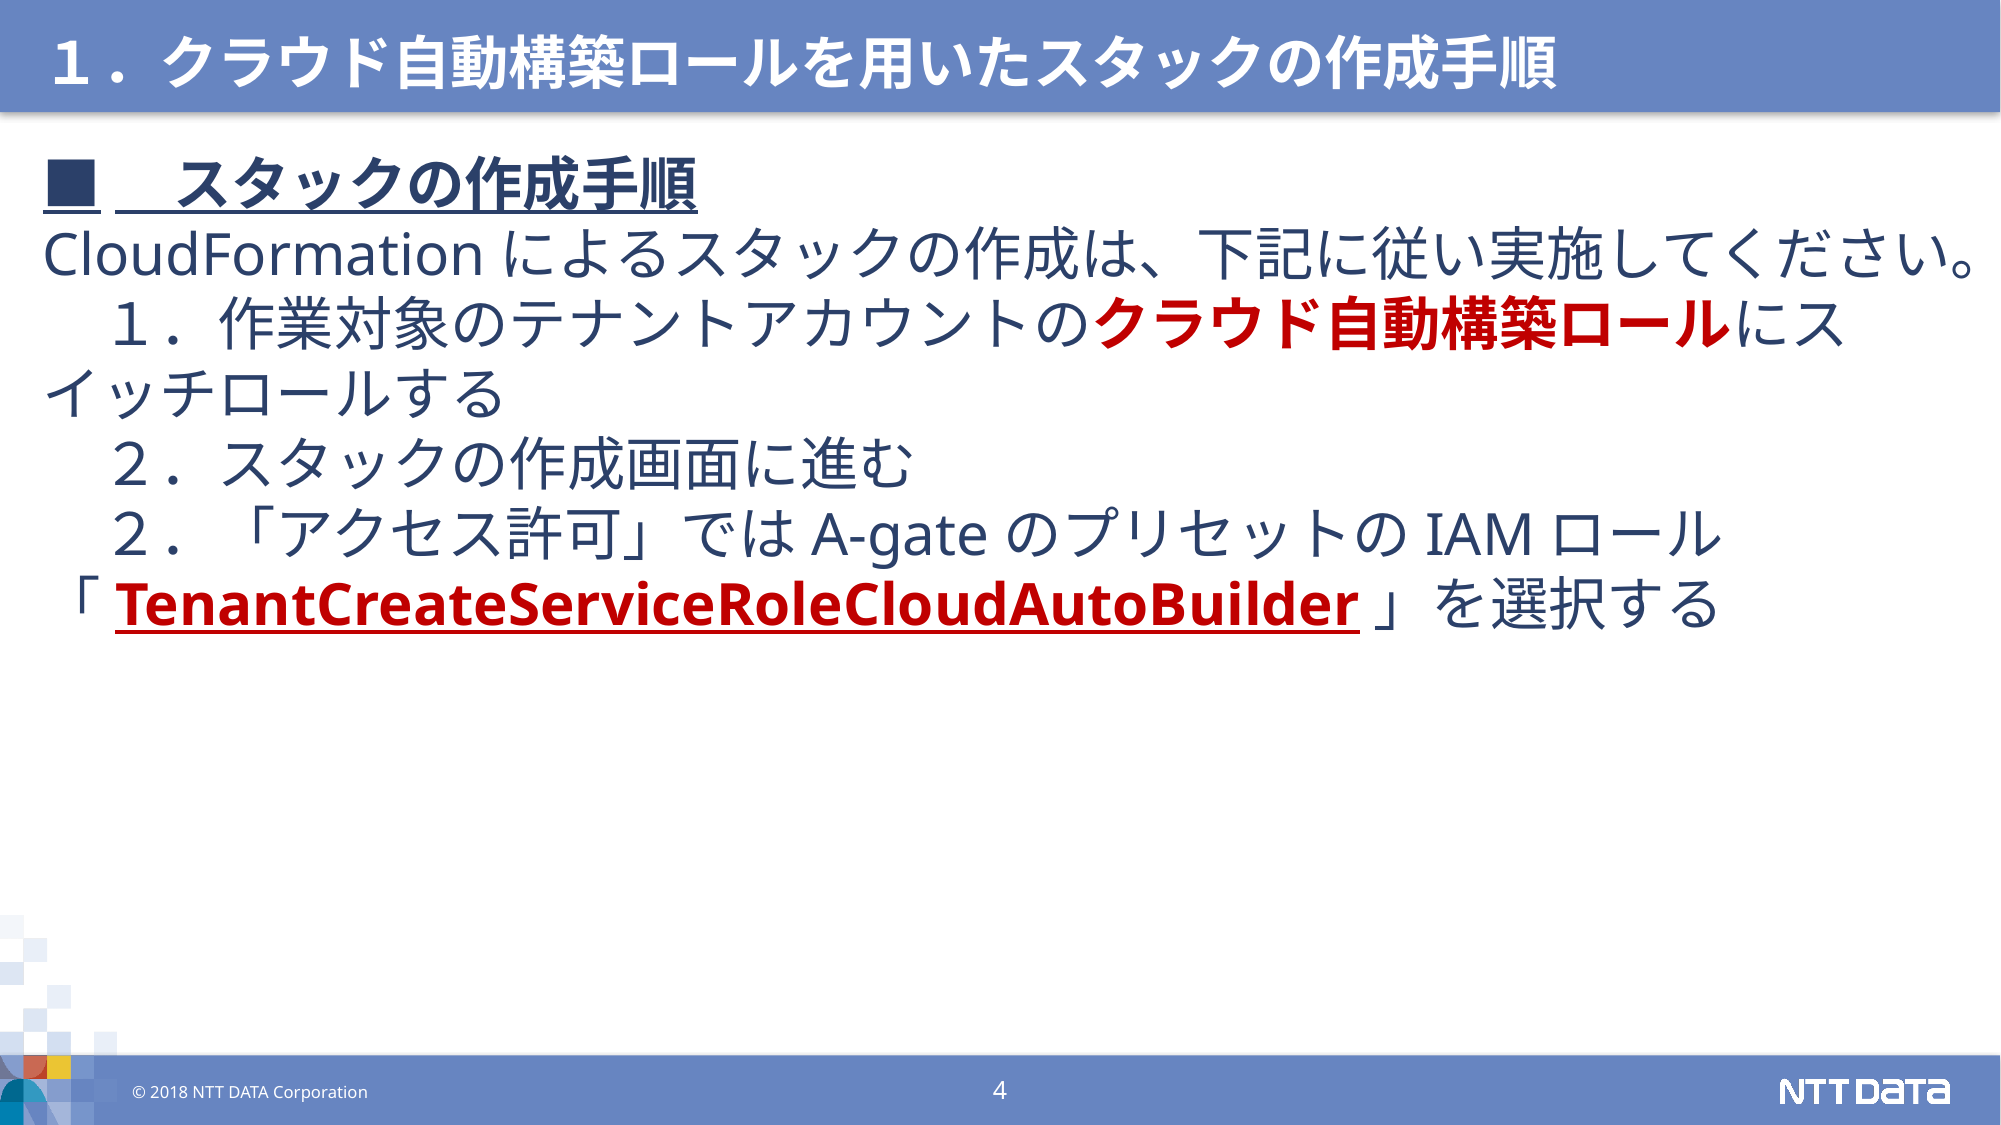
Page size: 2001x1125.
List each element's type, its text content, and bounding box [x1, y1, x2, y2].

picture [1767, 1066, 1962, 1116]
list １．クラウド自動構築ロールを用いたスタックの作成手順 [28, 0, 1972, 113]
text_box ■ スタックの作成手順 CloudFormationによるスタックの作成は、下記に従い実施してください。 １．作業対象のテナントアカウントのクラウド自動構築ロールにスイッチロールする ２．スタックの作成画面に進む ２．「アクセス許可」ではA-gateのプリセットのIAMロール「TenantCreateServiceRoleCloudAutoBuilder」を選択する [28, 139, 1972, 715]
picture [0, 915, 117, 1125]
